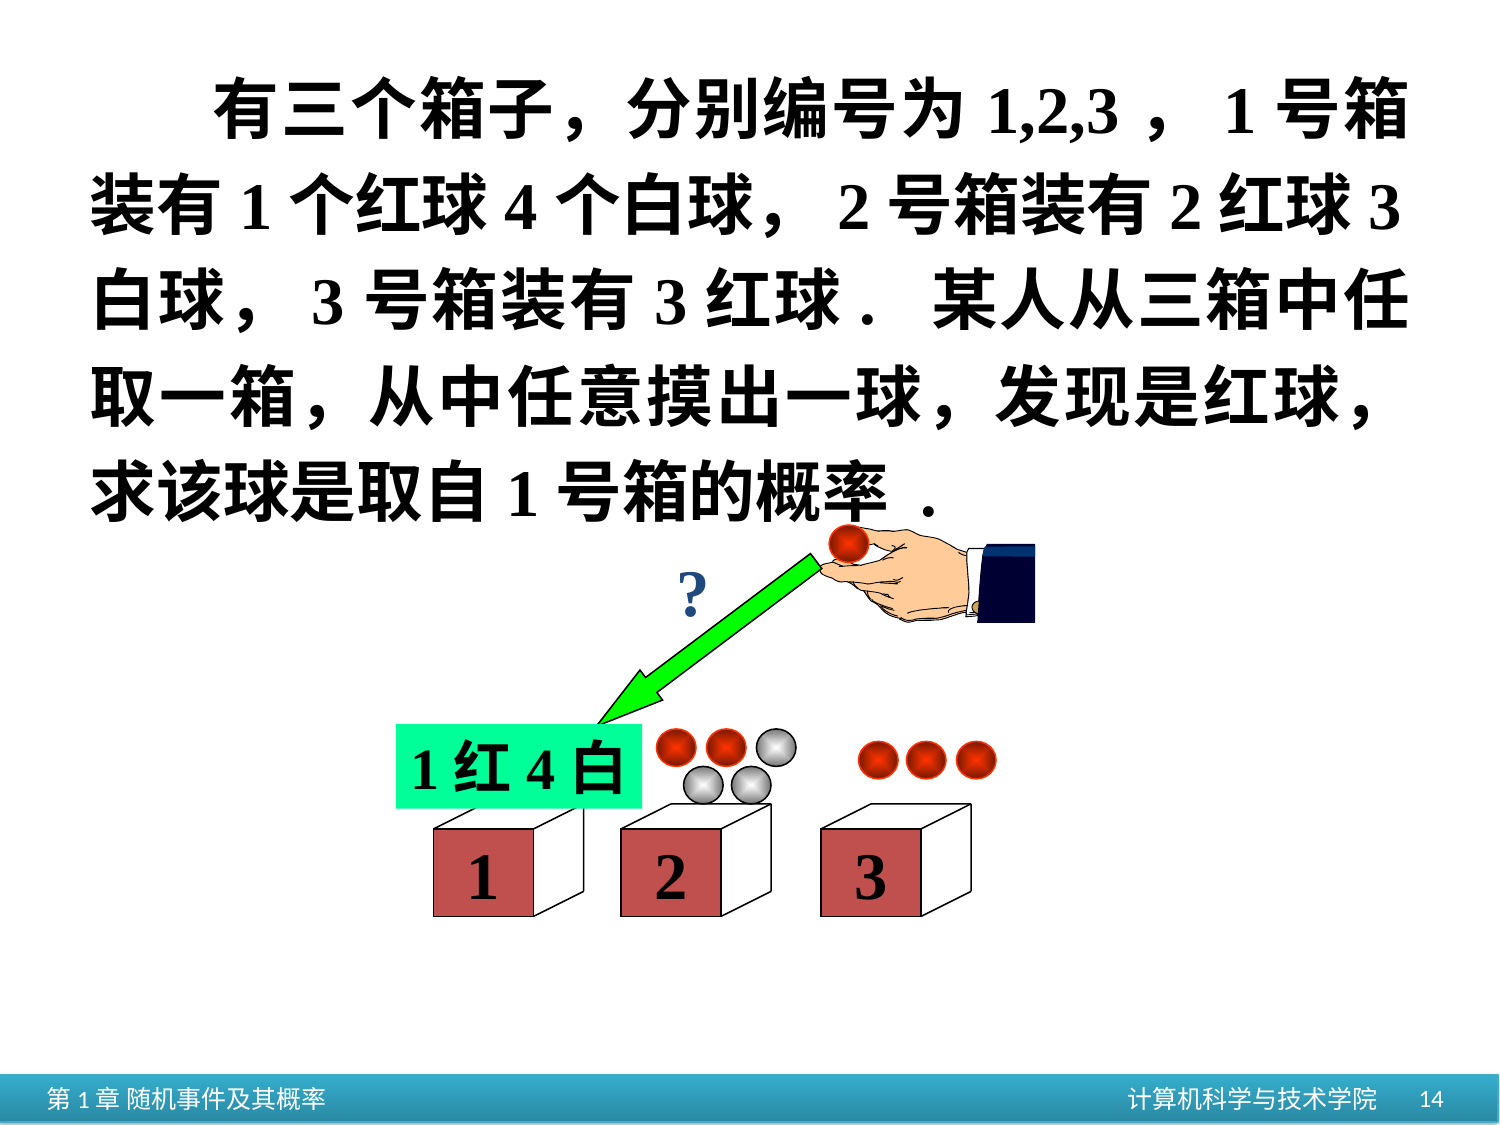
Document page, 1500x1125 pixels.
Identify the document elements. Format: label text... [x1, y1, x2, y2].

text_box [416, 723, 997, 917]
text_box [818, 524, 1036, 623]
text_box 有三个箱子，分别编号为1,2,3，1号箱装有1个红球4个白球，2号箱装有2红球3白球，3号箱装有3红球. 某人从三箱中任取一箱，从中任意摸出一球，发现是红球，求该球是取自1号箱的概率 . [74, 43, 1425, 538]
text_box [568, 542, 844, 663]
